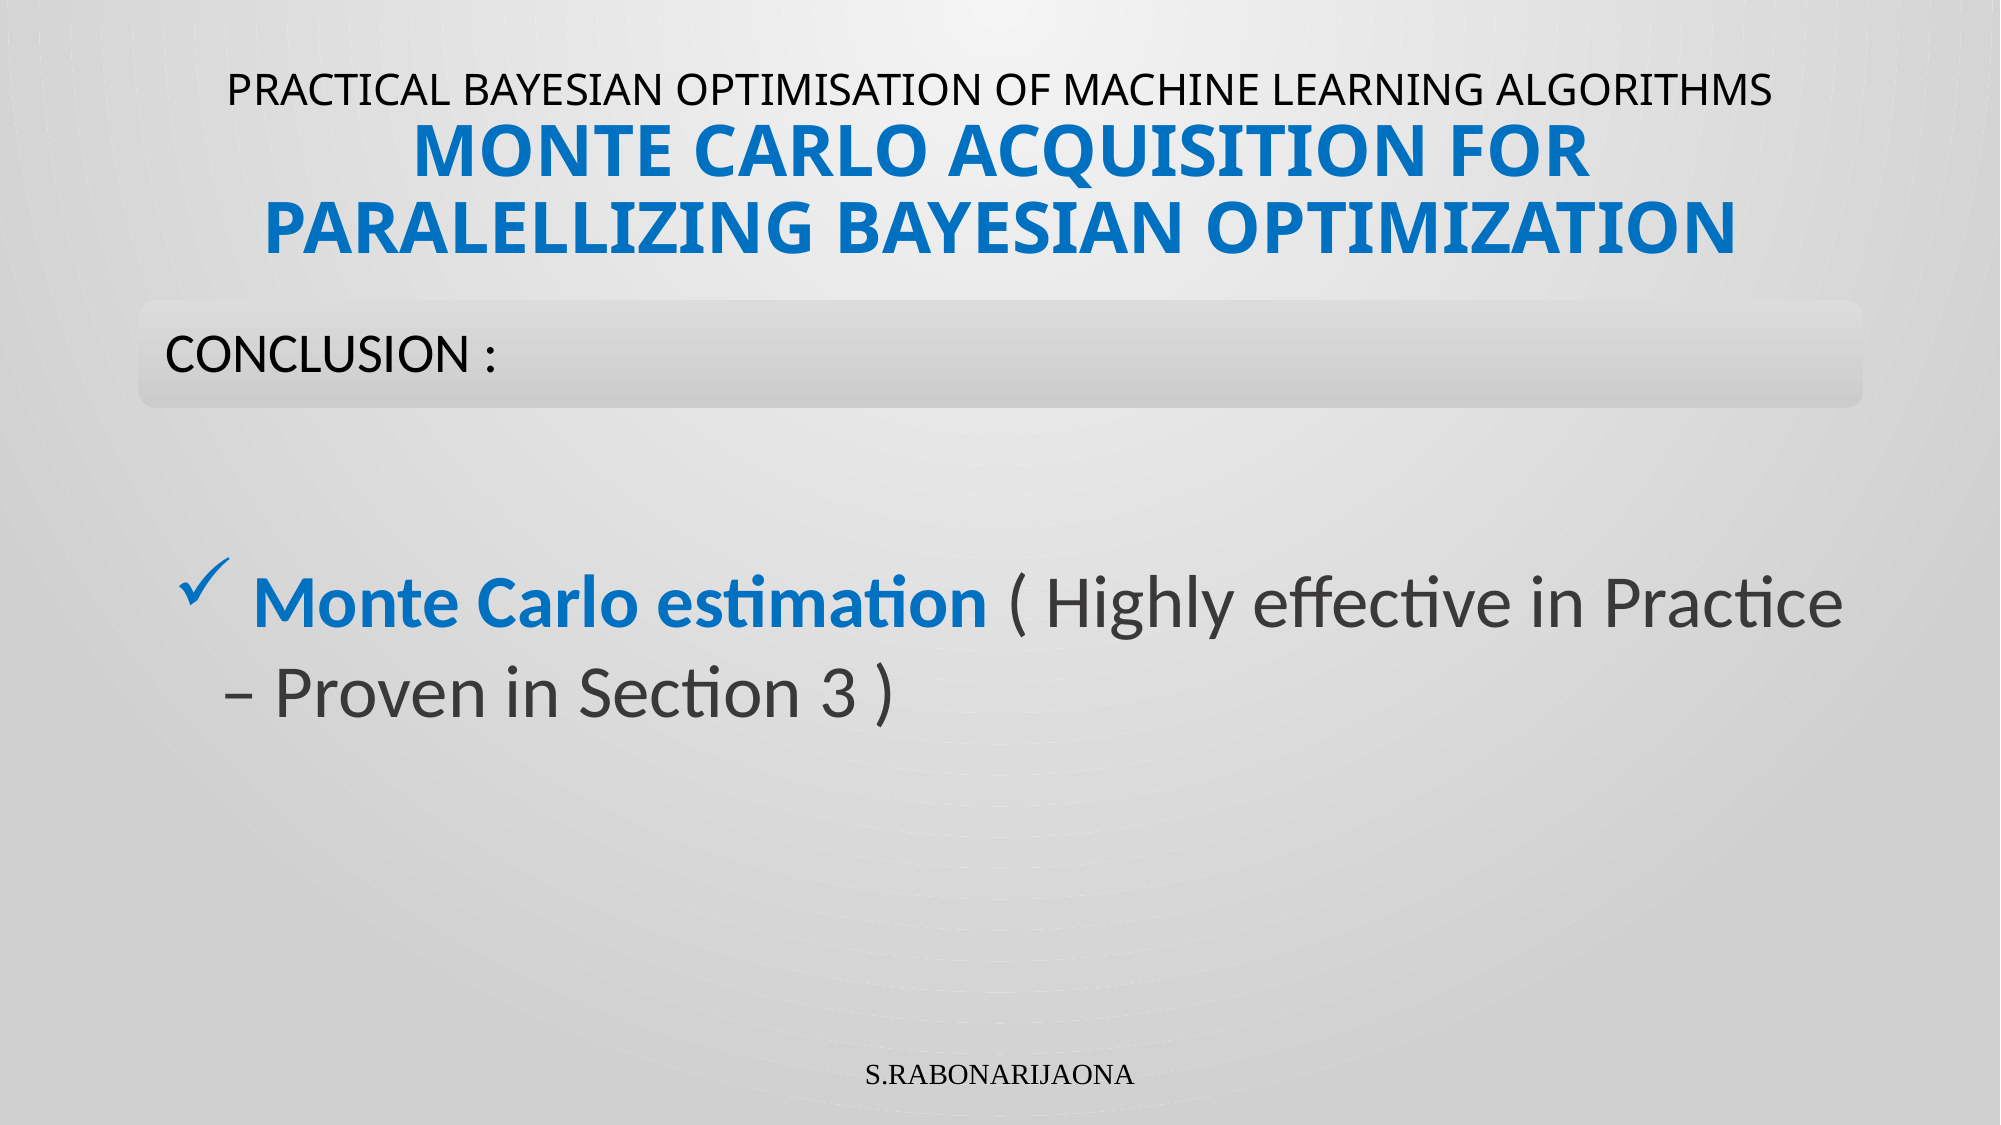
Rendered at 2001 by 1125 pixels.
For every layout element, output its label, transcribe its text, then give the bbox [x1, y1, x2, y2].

footer S.RABONARIJAONA [662, 1042, 1338, 1103]
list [138, 299, 1864, 1014]
title PRACTICAL BAYESIAN OPTIMISATION OF MACHINE LEARNING ALGORITHMS MONTE CARLO ACQUISITION FOR PARALELLIZING BAYESIAN OPTIMIZATION [138, 60, 1864, 278]
